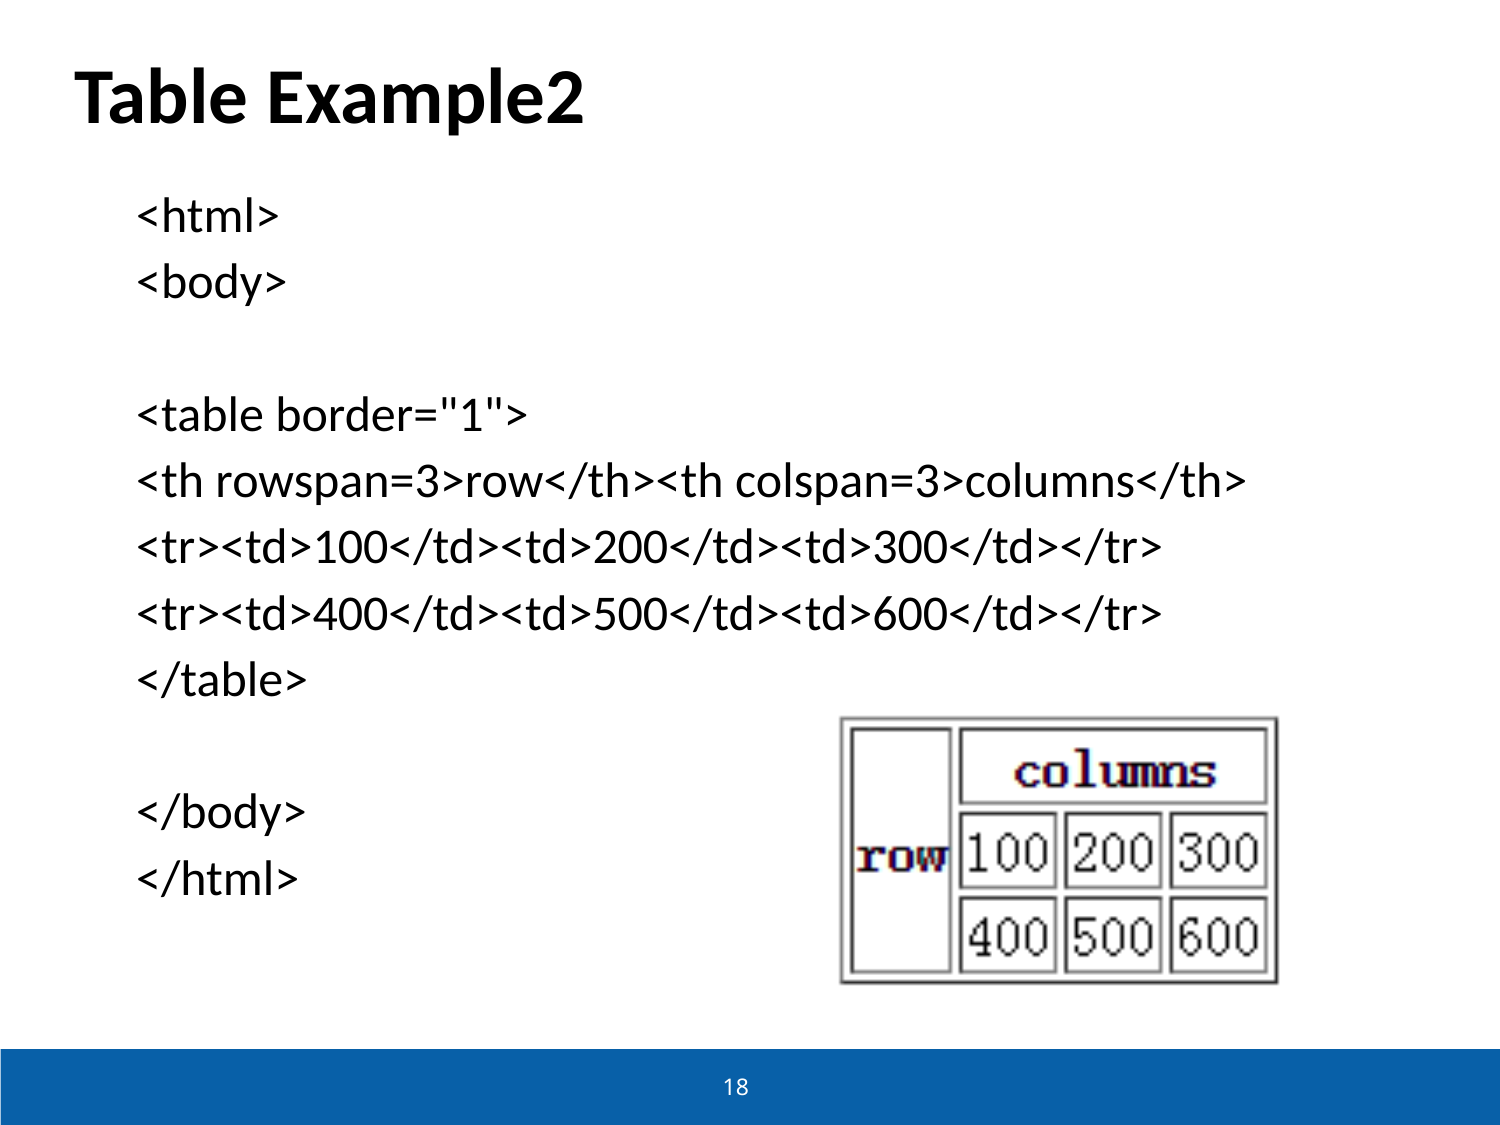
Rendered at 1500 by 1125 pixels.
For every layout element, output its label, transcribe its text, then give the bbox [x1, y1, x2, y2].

title Table Example2 [74, 44, 1427, 168]
slide_number 18 [722, 1071, 792, 1106]
picture [820, 711, 1284, 996]
list <html> <body> <table border="1"> <th rowspan=3>row</th><th colspan=3>columns</th> <tr><td>100</td><td>200</td><td>300</td></tr> <tr><td>400</td><td>500</td><td>600</td></tr> </table> </body> </html> [77, 182, 1427, 1000]
